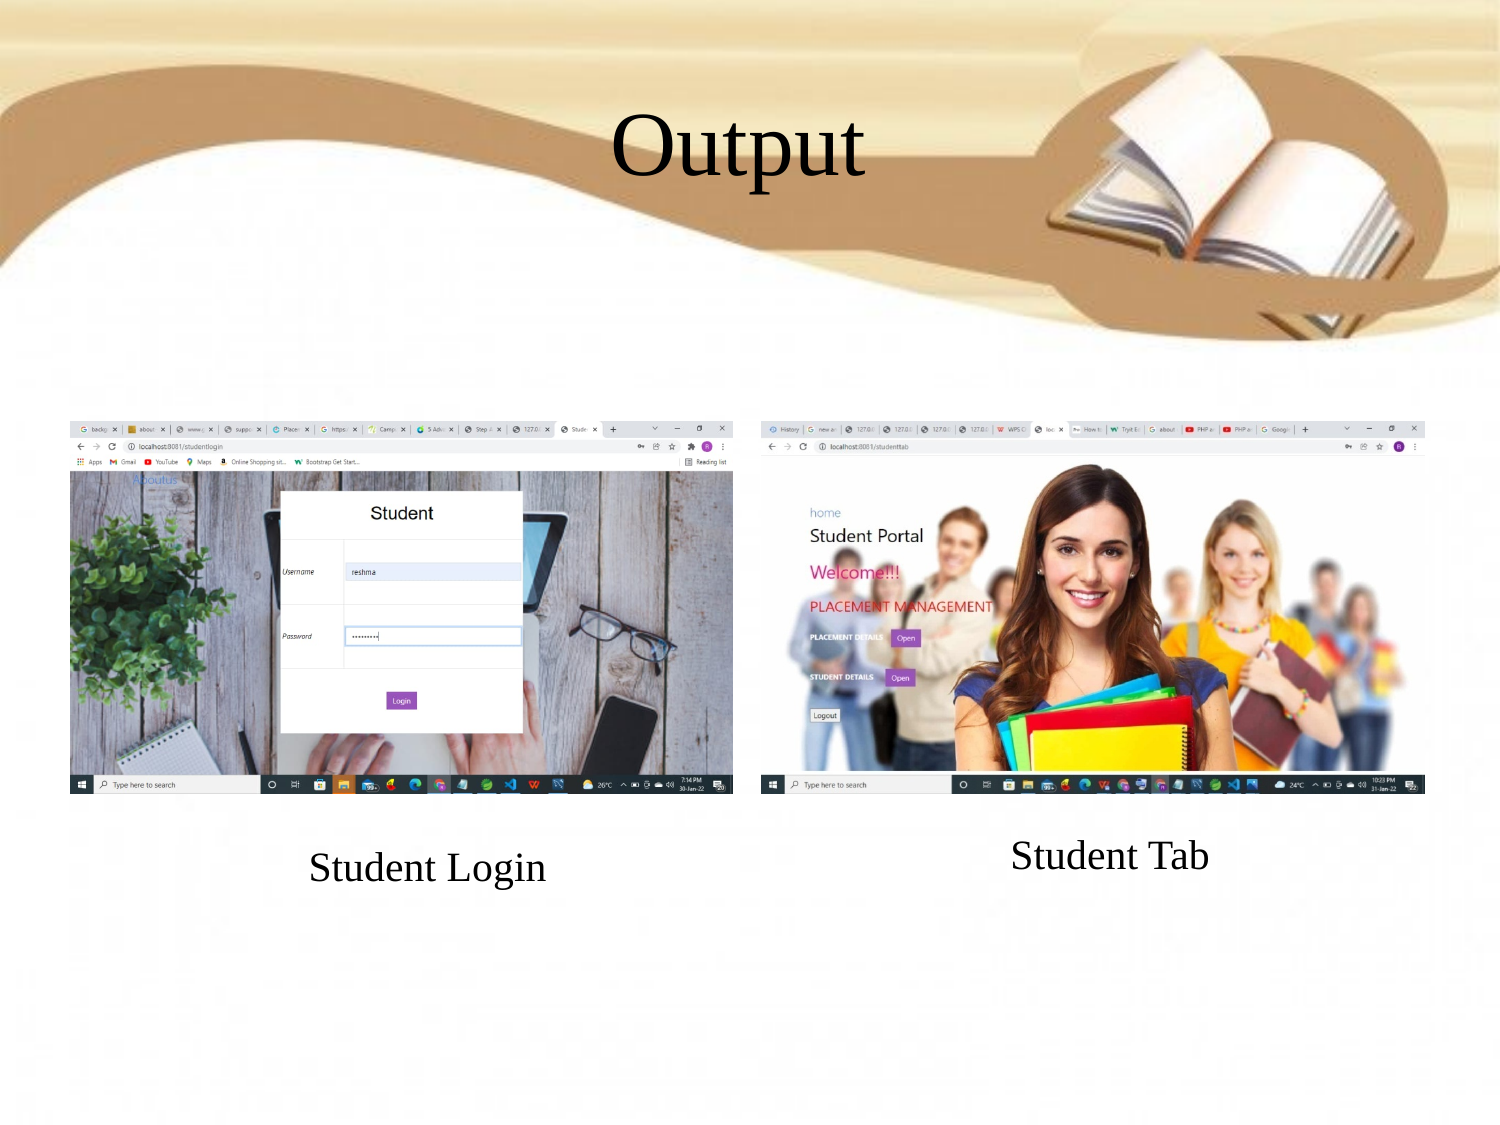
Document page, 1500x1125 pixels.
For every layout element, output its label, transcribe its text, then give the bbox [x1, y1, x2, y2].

text_box Student Tab [985, 820, 1225, 886]
title Output [75, 45, 1425, 233]
picture [0, 0, 1500, 1125]
text_box Student Login [293, 832, 562, 897]
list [761, 421, 1425, 795]
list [70, 421, 733, 795]
